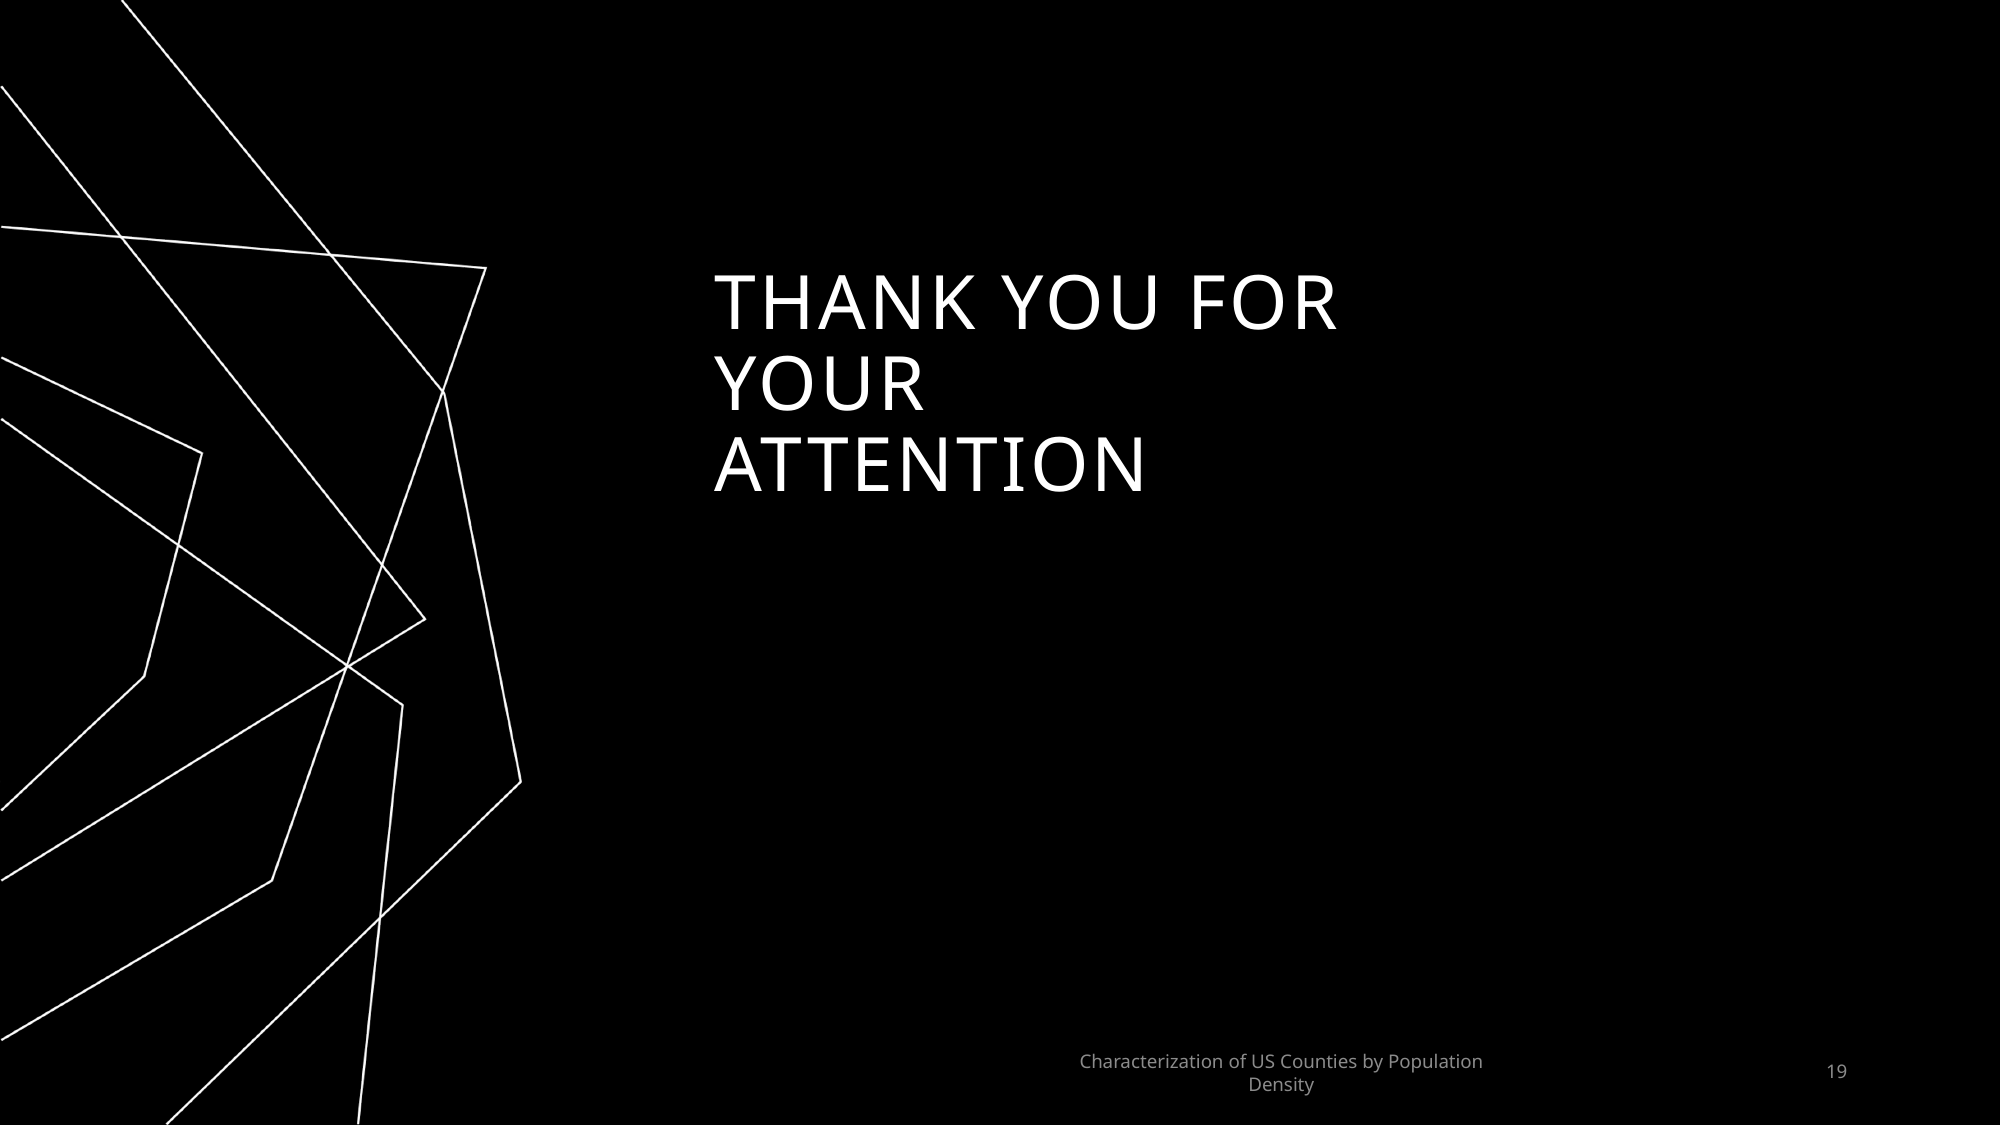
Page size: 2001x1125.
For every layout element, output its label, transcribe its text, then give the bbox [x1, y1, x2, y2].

picture [0, 0, 522, 1125]
slide_number 19 [1571, 1042, 1863, 1103]
footer Characterization of US Counties by Population Density [1062, 1042, 1500, 1103]
title THANK YOU for Your Attention [699, 265, 1386, 516]
